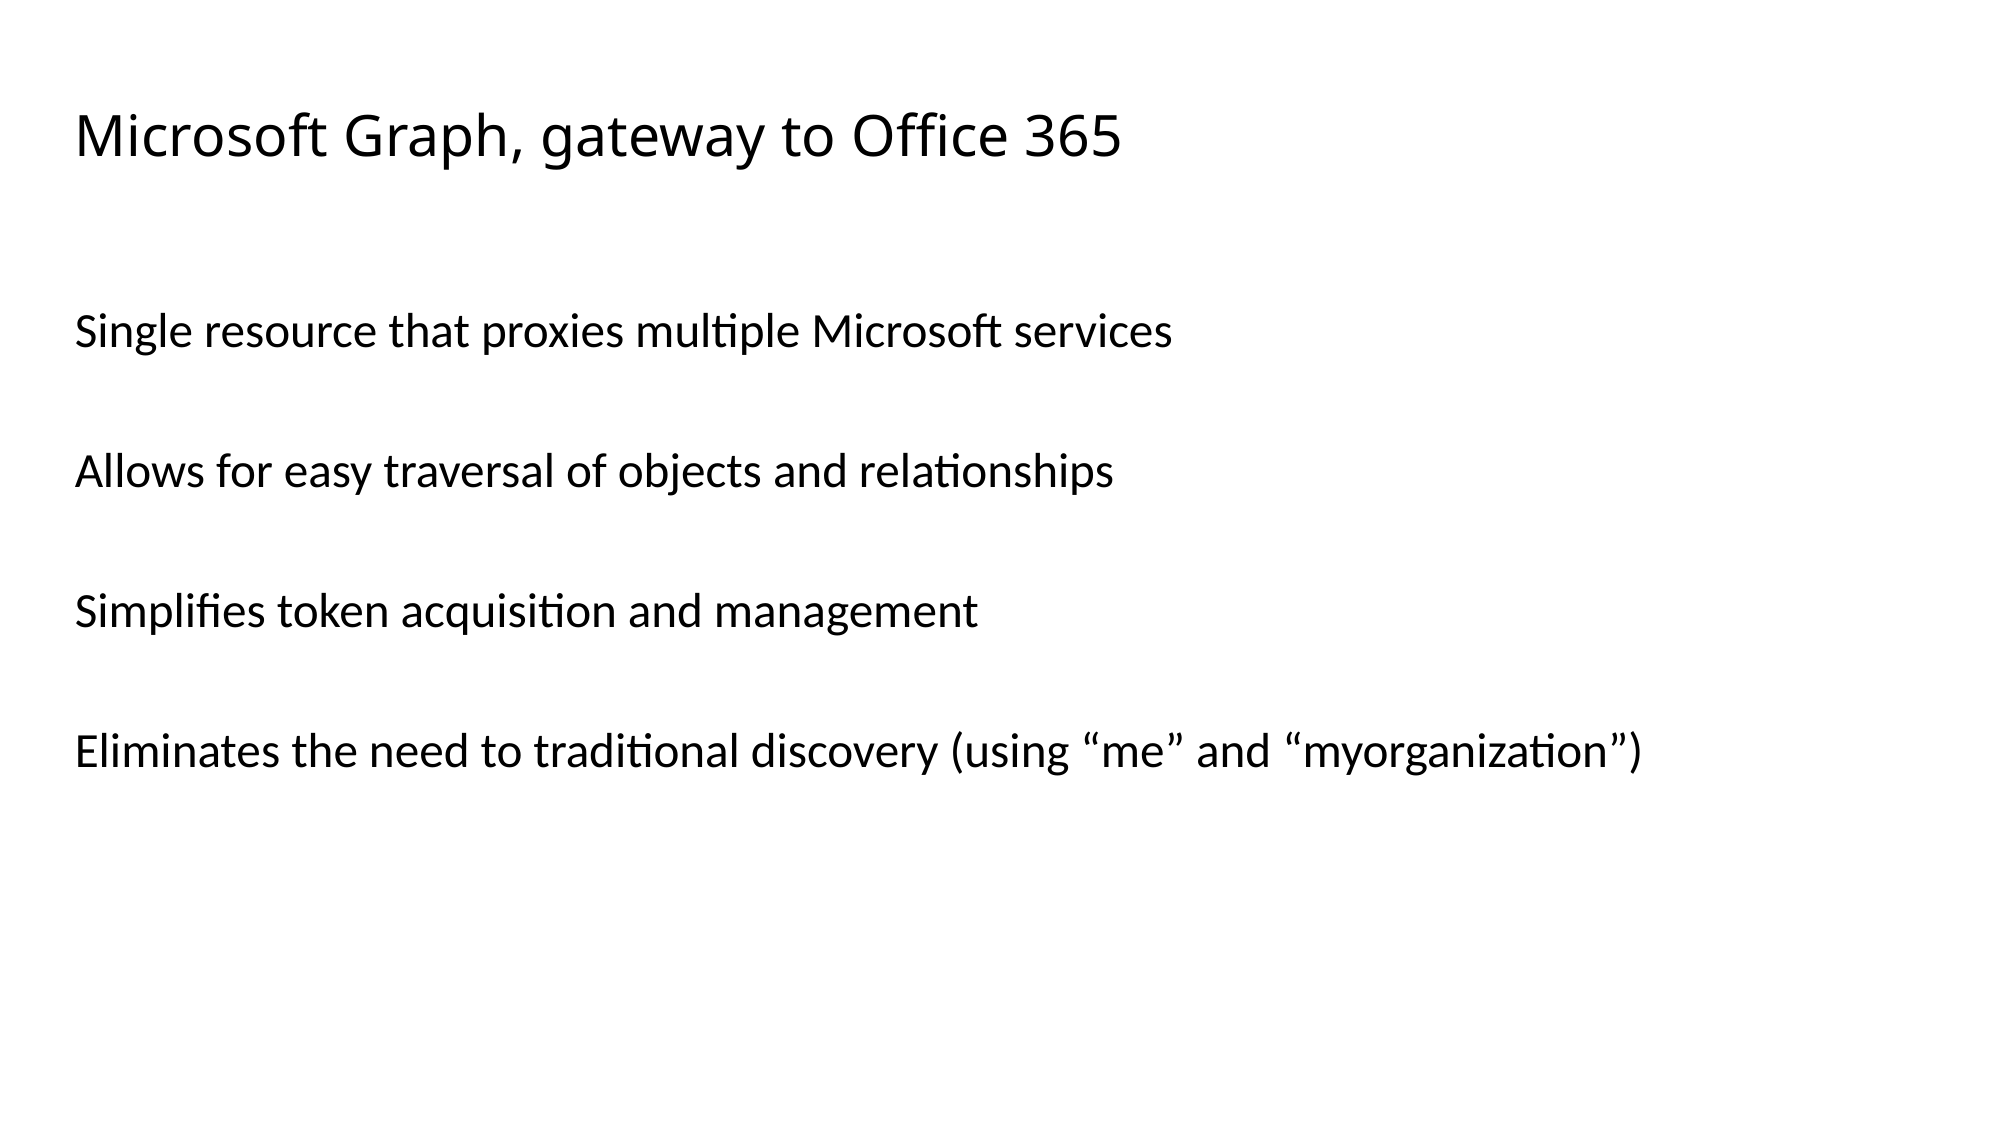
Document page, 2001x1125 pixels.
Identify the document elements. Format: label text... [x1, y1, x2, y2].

title Microsoft Graph, gateway to Office 365 [74, 101, 1930, 168]
list Single resource that proxies multiple Microsoft services Allows for easy traversal of objects and relationships Simplifies token acquisition and management Eliminates the need to traditional discovery (using “me” and “myorganization”) [74, 308, 1930, 789]
